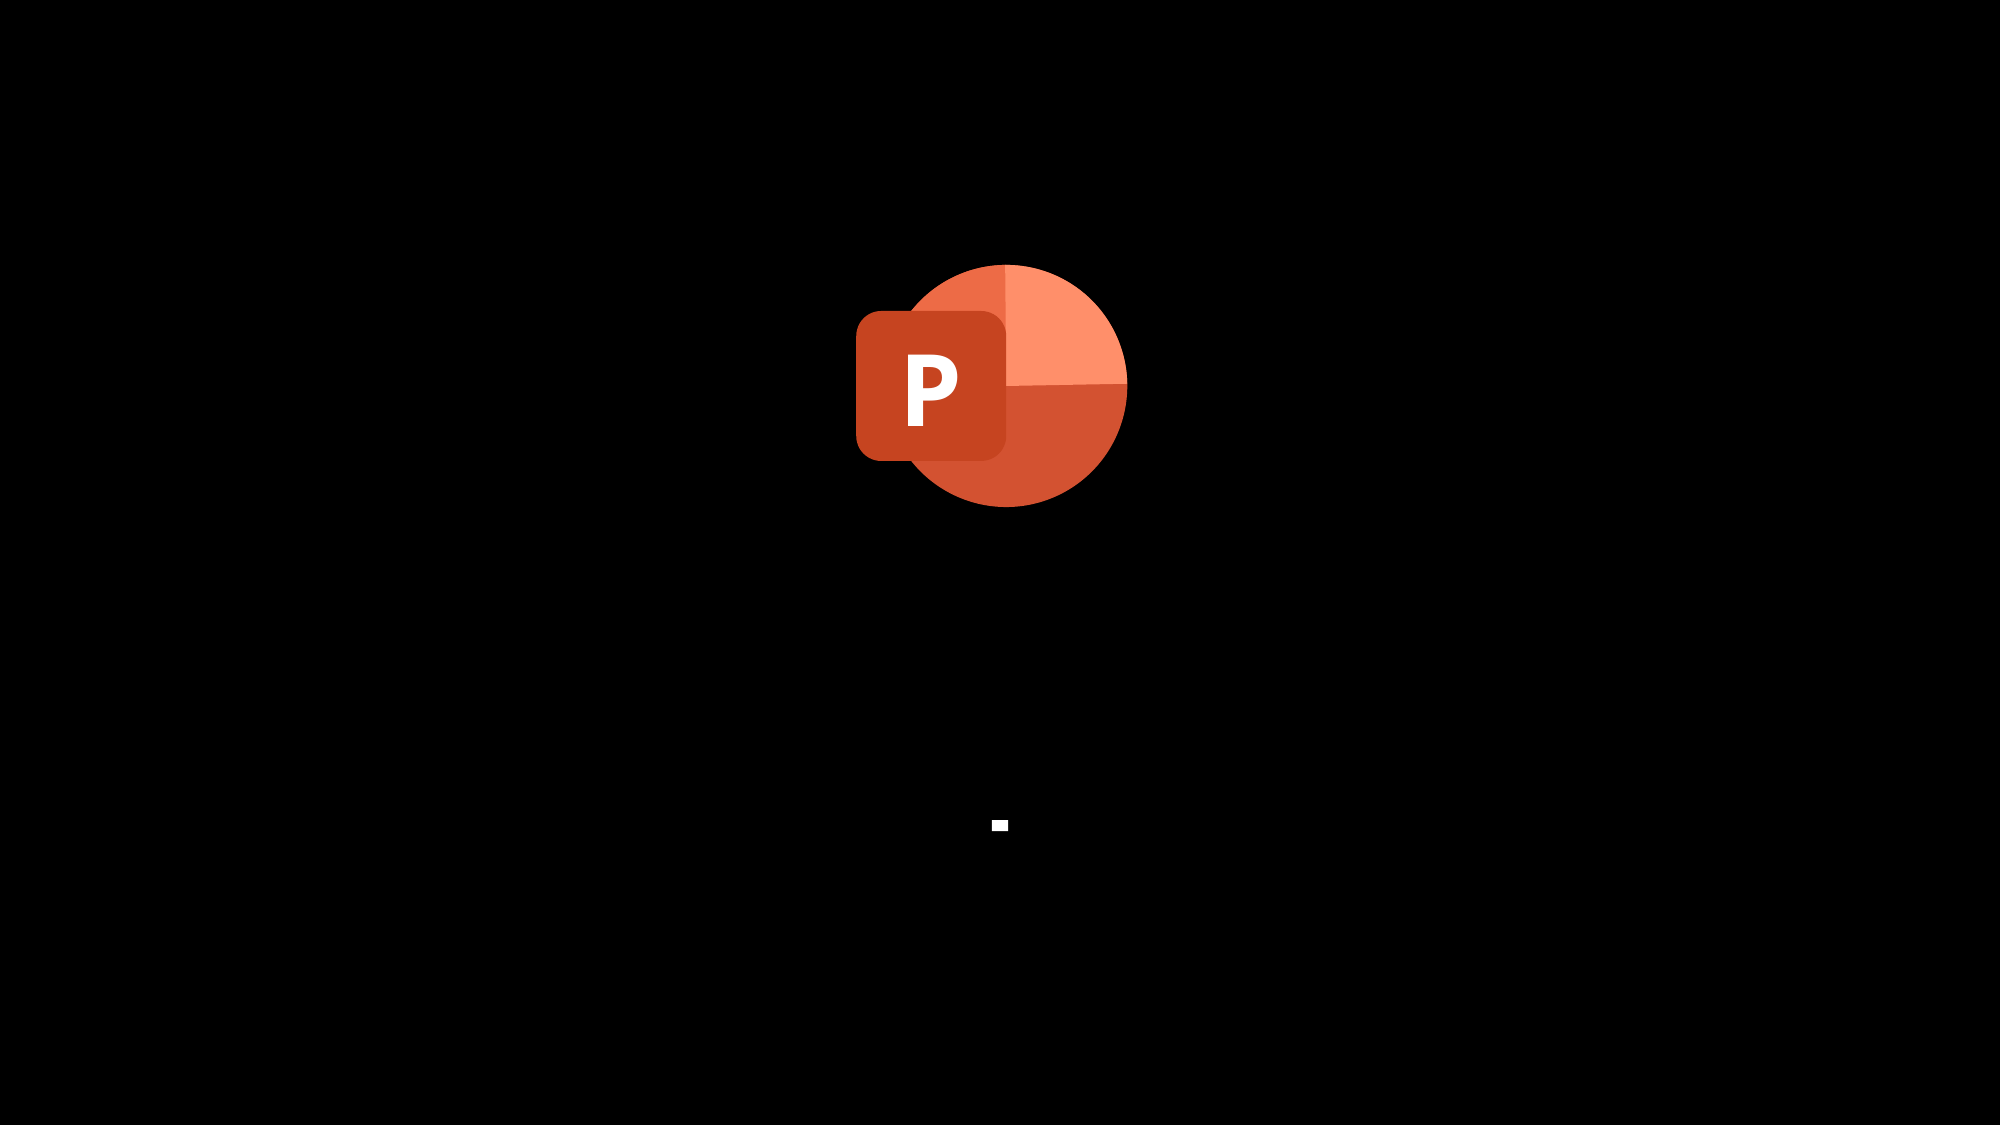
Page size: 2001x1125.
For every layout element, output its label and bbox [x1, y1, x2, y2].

text_box [991, 820, 1009, 832]
text_box [856, 264, 1128, 508]
